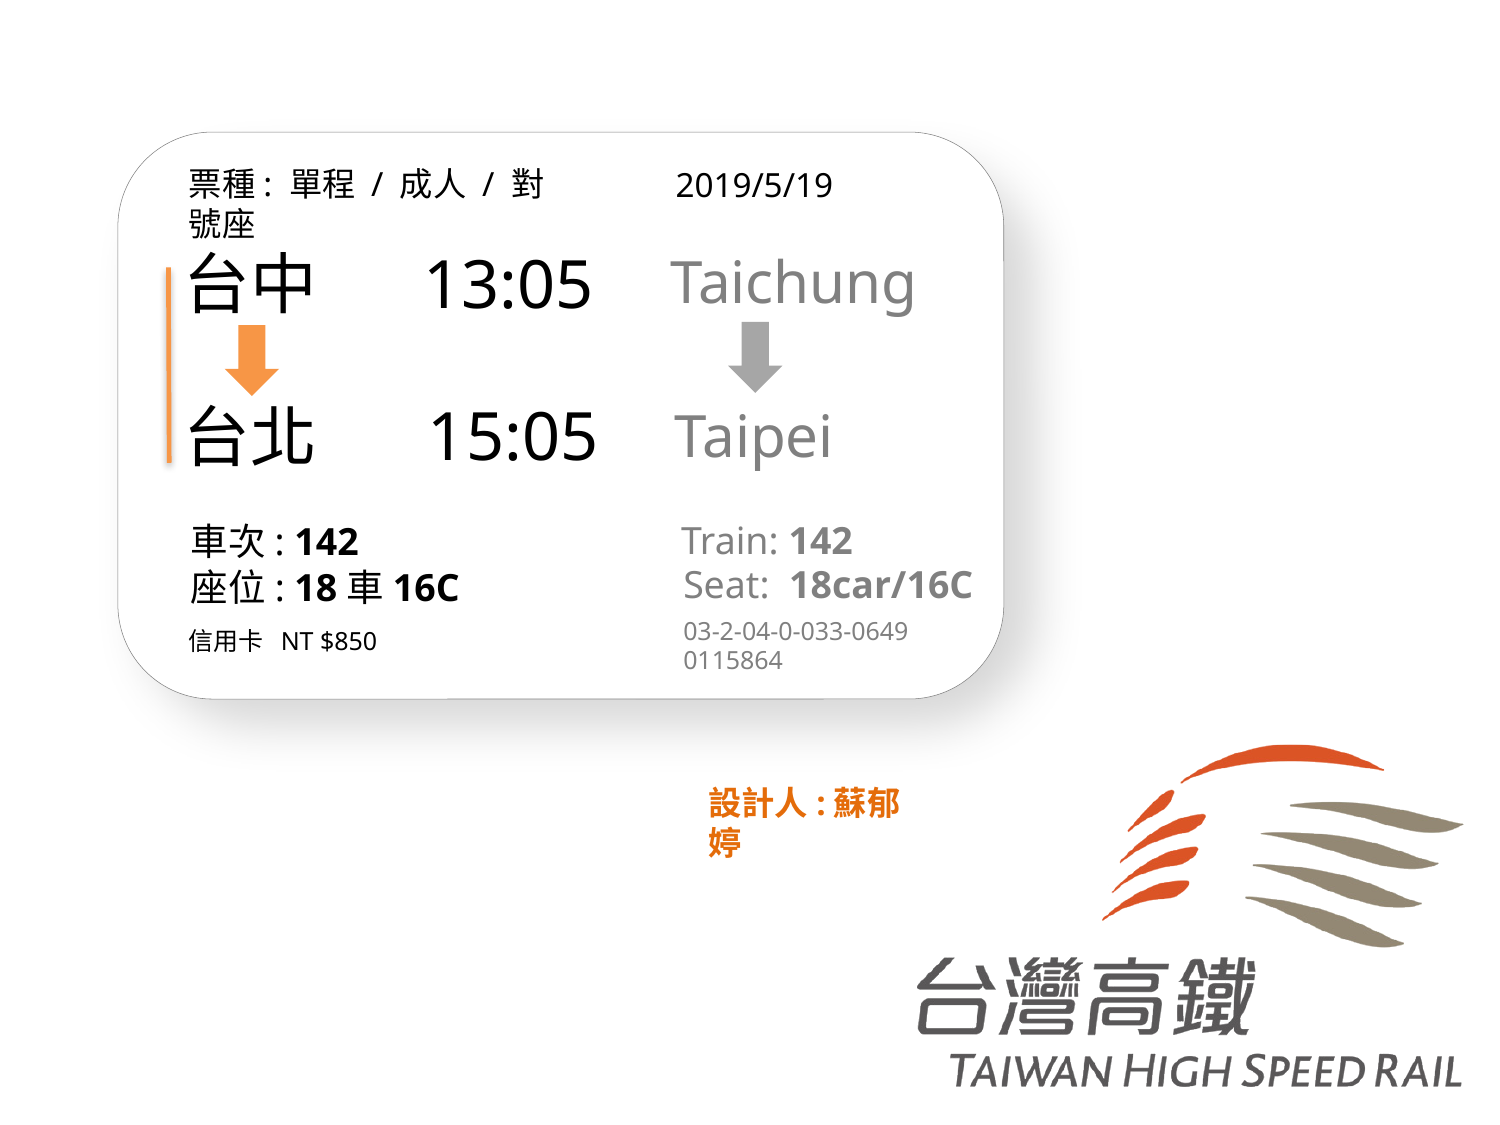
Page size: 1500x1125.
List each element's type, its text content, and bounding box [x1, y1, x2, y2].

text_box 設計人:蘇郁婷 [693, 786, 858, 870]
picture [863, 735, 1486, 1091]
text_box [92, 112, 1154, 779]
